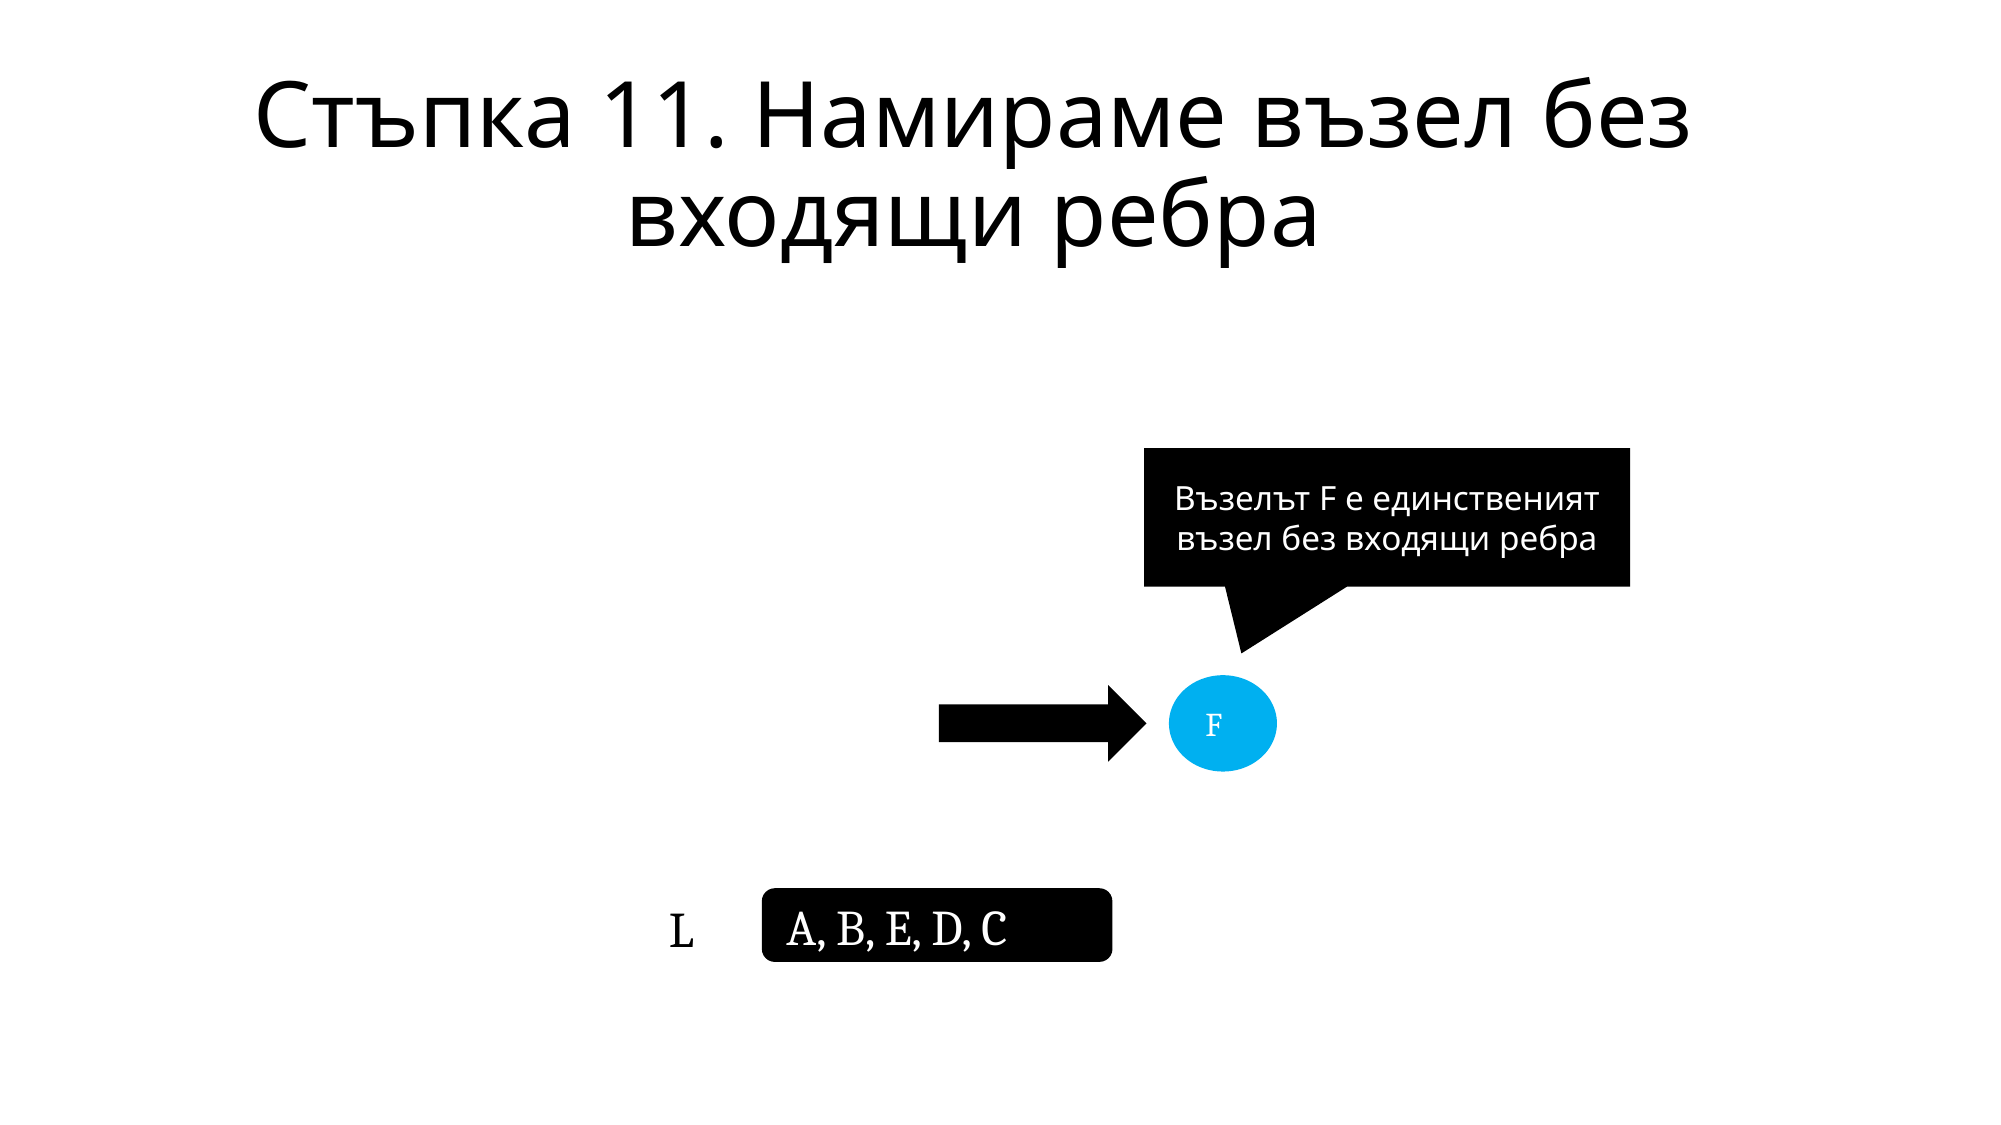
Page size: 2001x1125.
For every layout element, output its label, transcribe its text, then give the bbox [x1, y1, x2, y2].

text_box A, B, E, D, C [761, 888, 1113, 962]
text_box Възелът F е единственият възел без входящи ребра [1144, 448, 1631, 654]
text_box L [648, 877, 711, 973]
text_box F [1169, 675, 1277, 771]
text_box Стъпка 11. Намираме възел без входящи ребра [35, 75, 1913, 259]
text_box [938, 685, 1147, 762]
